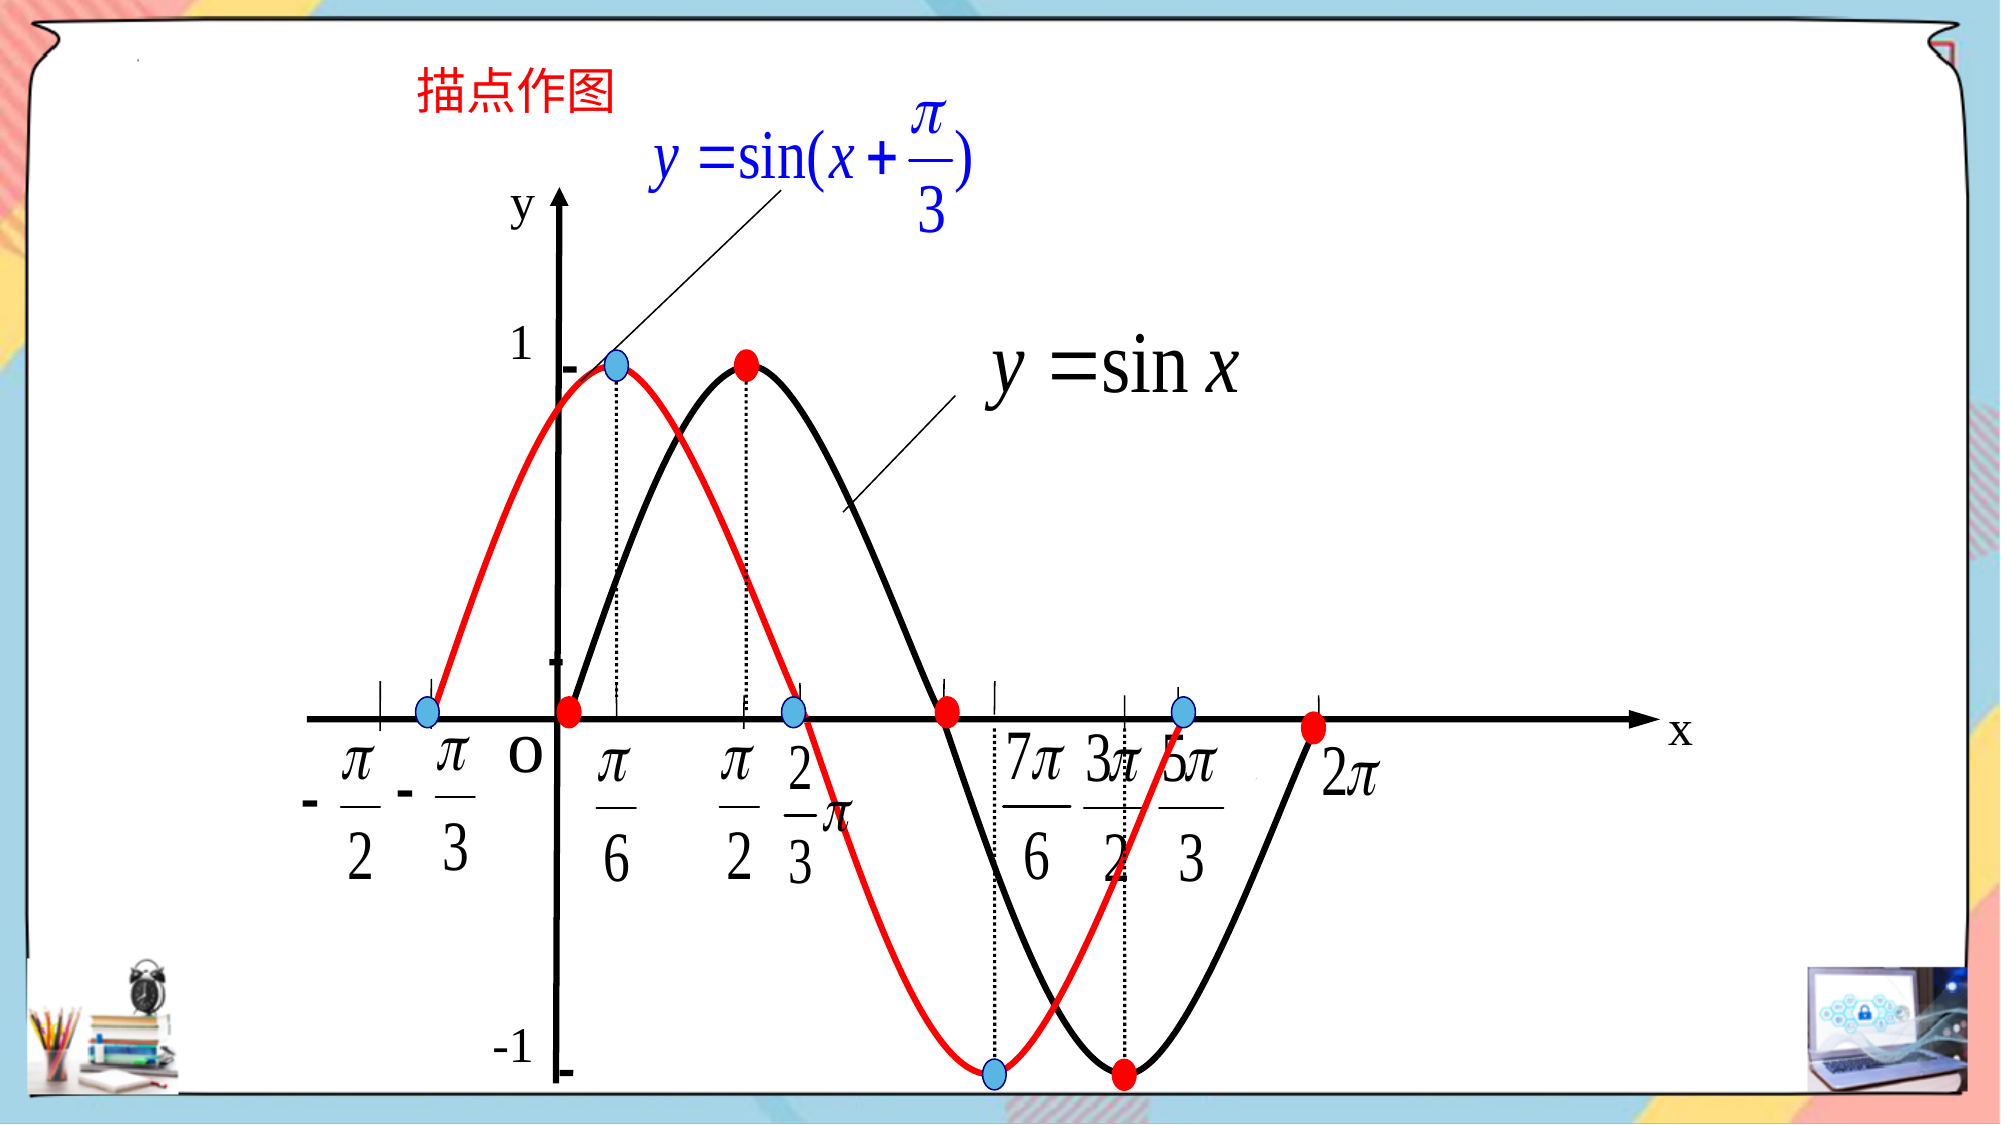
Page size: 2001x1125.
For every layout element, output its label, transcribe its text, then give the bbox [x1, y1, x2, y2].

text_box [774, 720, 868, 904]
text_box 描点作图 [402, 51, 831, 127]
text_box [580, 67, 983, 382]
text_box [1182, 713, 1236, 897]
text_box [388, 702, 431, 886]
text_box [306, 162, 1708, 1084]
picture [0, 0, 2001, 1125]
text_box [985, 1084, 1004, 1090]
text_box [1114, 1084, 1134, 1091]
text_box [431, 365, 1182, 1075]
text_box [293, 712, 392, 896]
